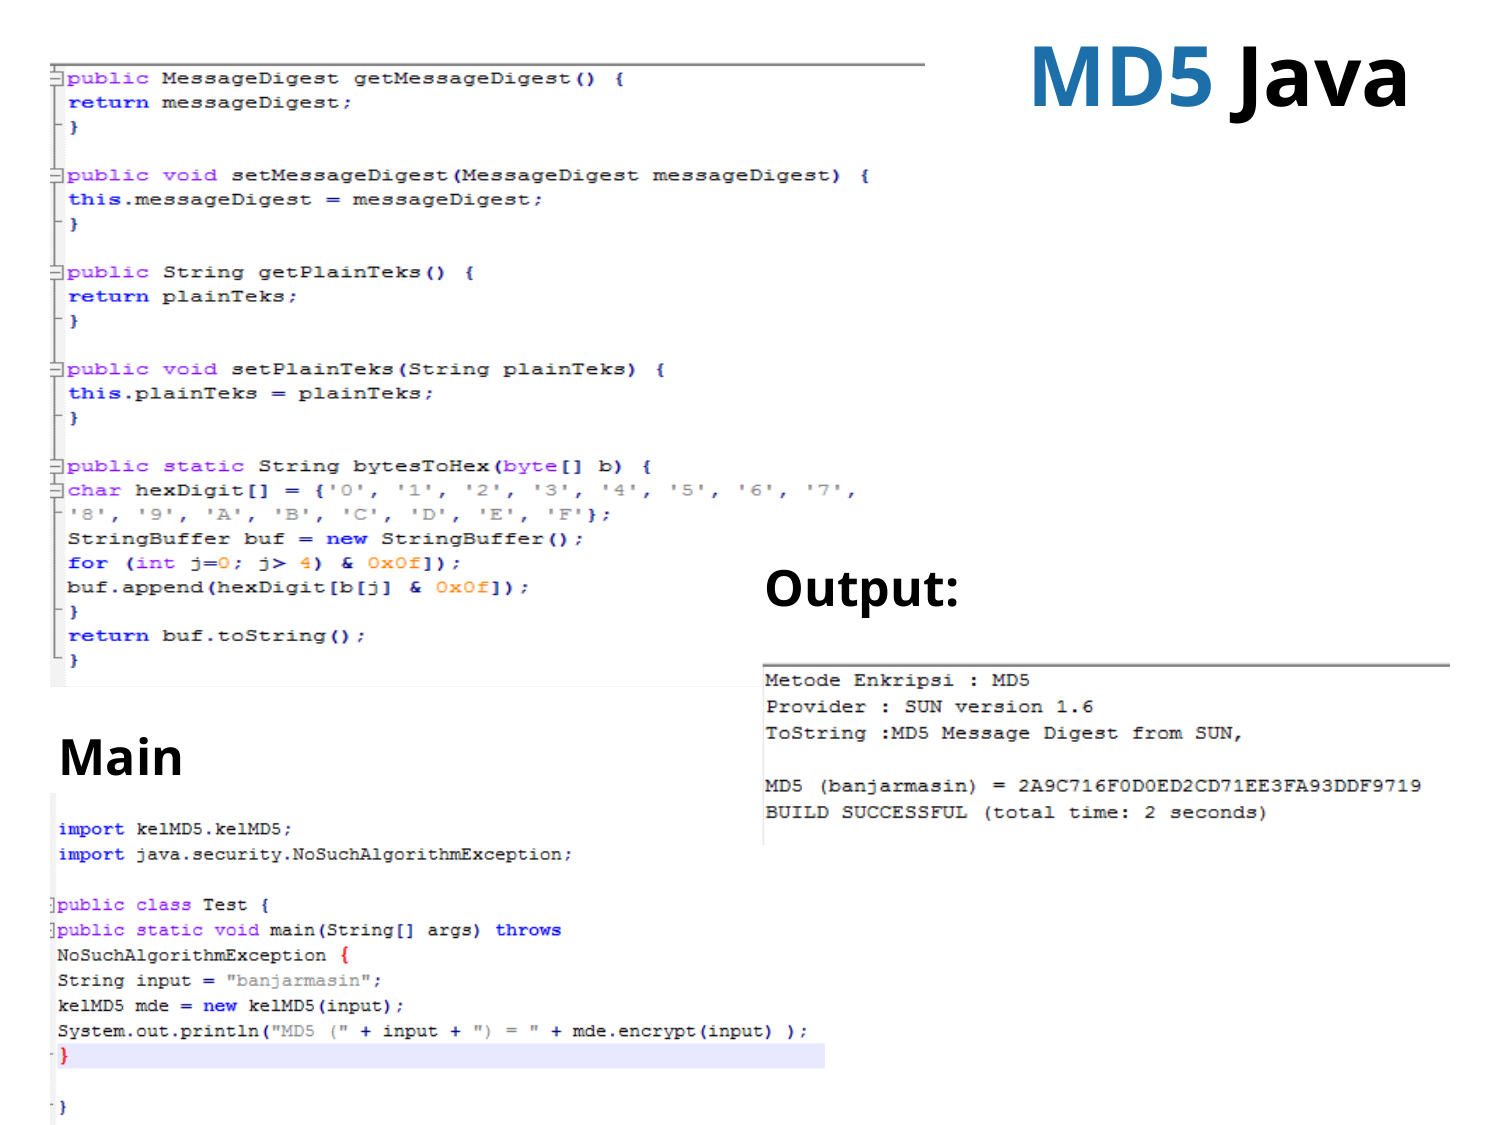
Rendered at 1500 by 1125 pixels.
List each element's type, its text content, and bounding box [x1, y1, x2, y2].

text_box Main Function: [43, 717, 432, 853]
text_box Output: [926, 549, 1138, 624]
picture [49, 62, 1450, 1125]
text_box MD5 Java [1012, 15, 1475, 131]
